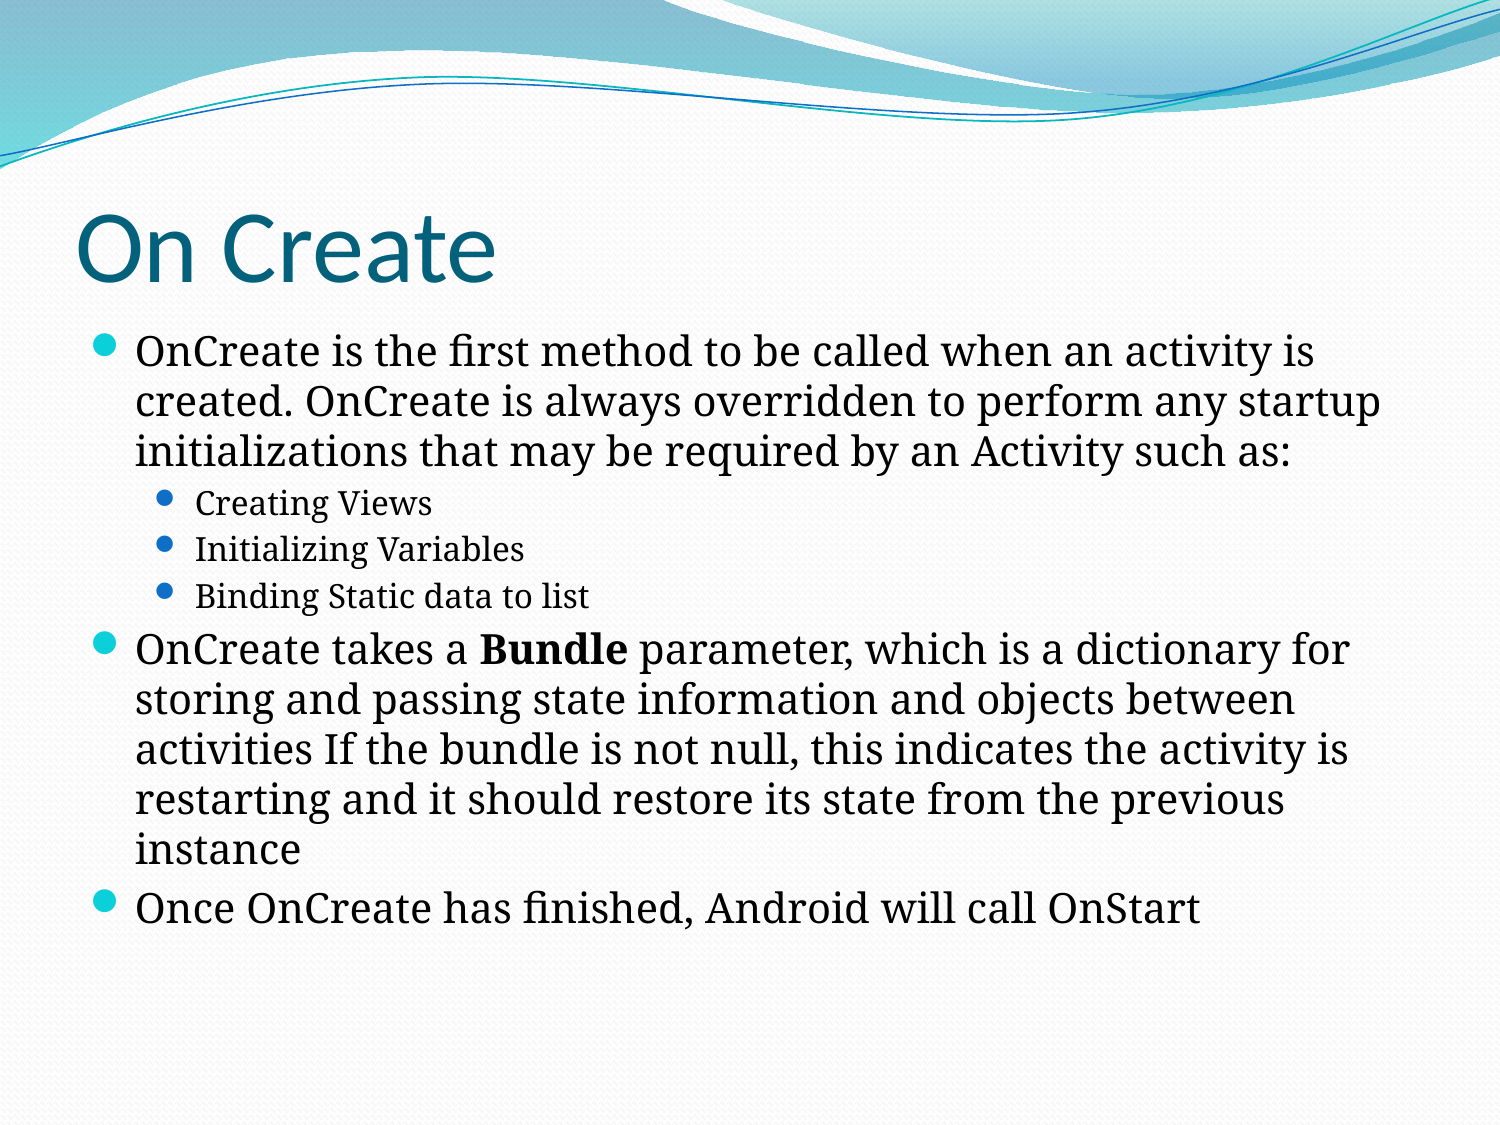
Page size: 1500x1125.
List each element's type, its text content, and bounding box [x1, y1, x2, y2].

title On Create [75, 115, 1425, 303]
list OnCreate is the first method to be called when an activity is created. OnCreate is always overridden to perform any startup initializations that may be required by an Activity such as: Creating Views Initializing Variables Binding Static data to list OnCreate takes a Bundle parameter, which is a dictionary for storing and passing state information and objects between activities If the bundle is not null, this indicates the activity is restarting and it should restore its state from the previous instance Once OnCreate has finished, Android will call OnStart [75, 317, 1425, 1038]
